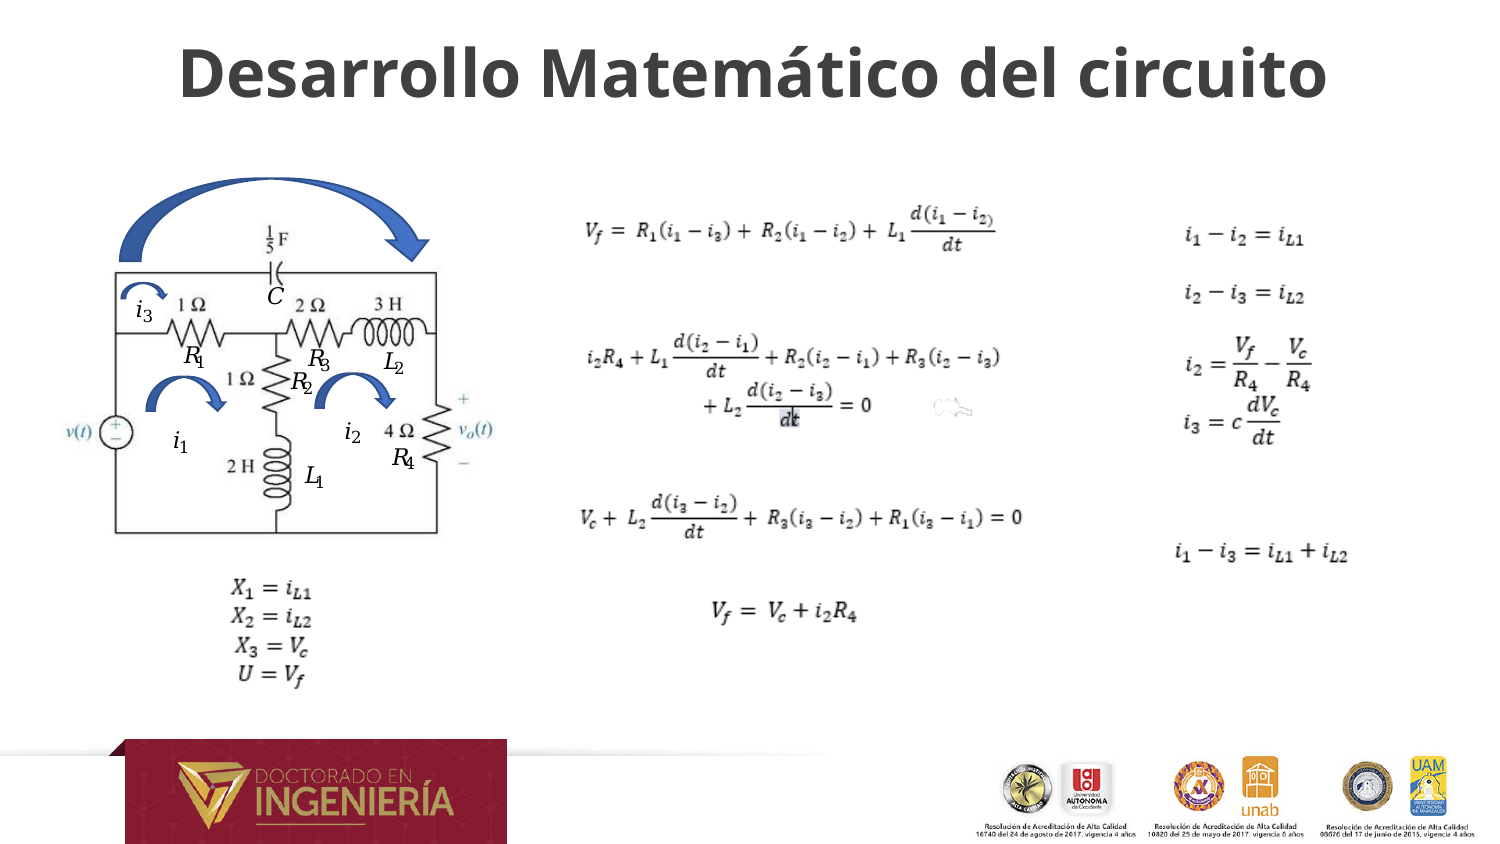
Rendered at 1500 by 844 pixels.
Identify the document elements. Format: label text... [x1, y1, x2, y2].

title Desarrollo Matemático del circuito [34, 15, 1473, 138]
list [59, 137, 524, 548]
picture [0, 0, 1500, 844]
